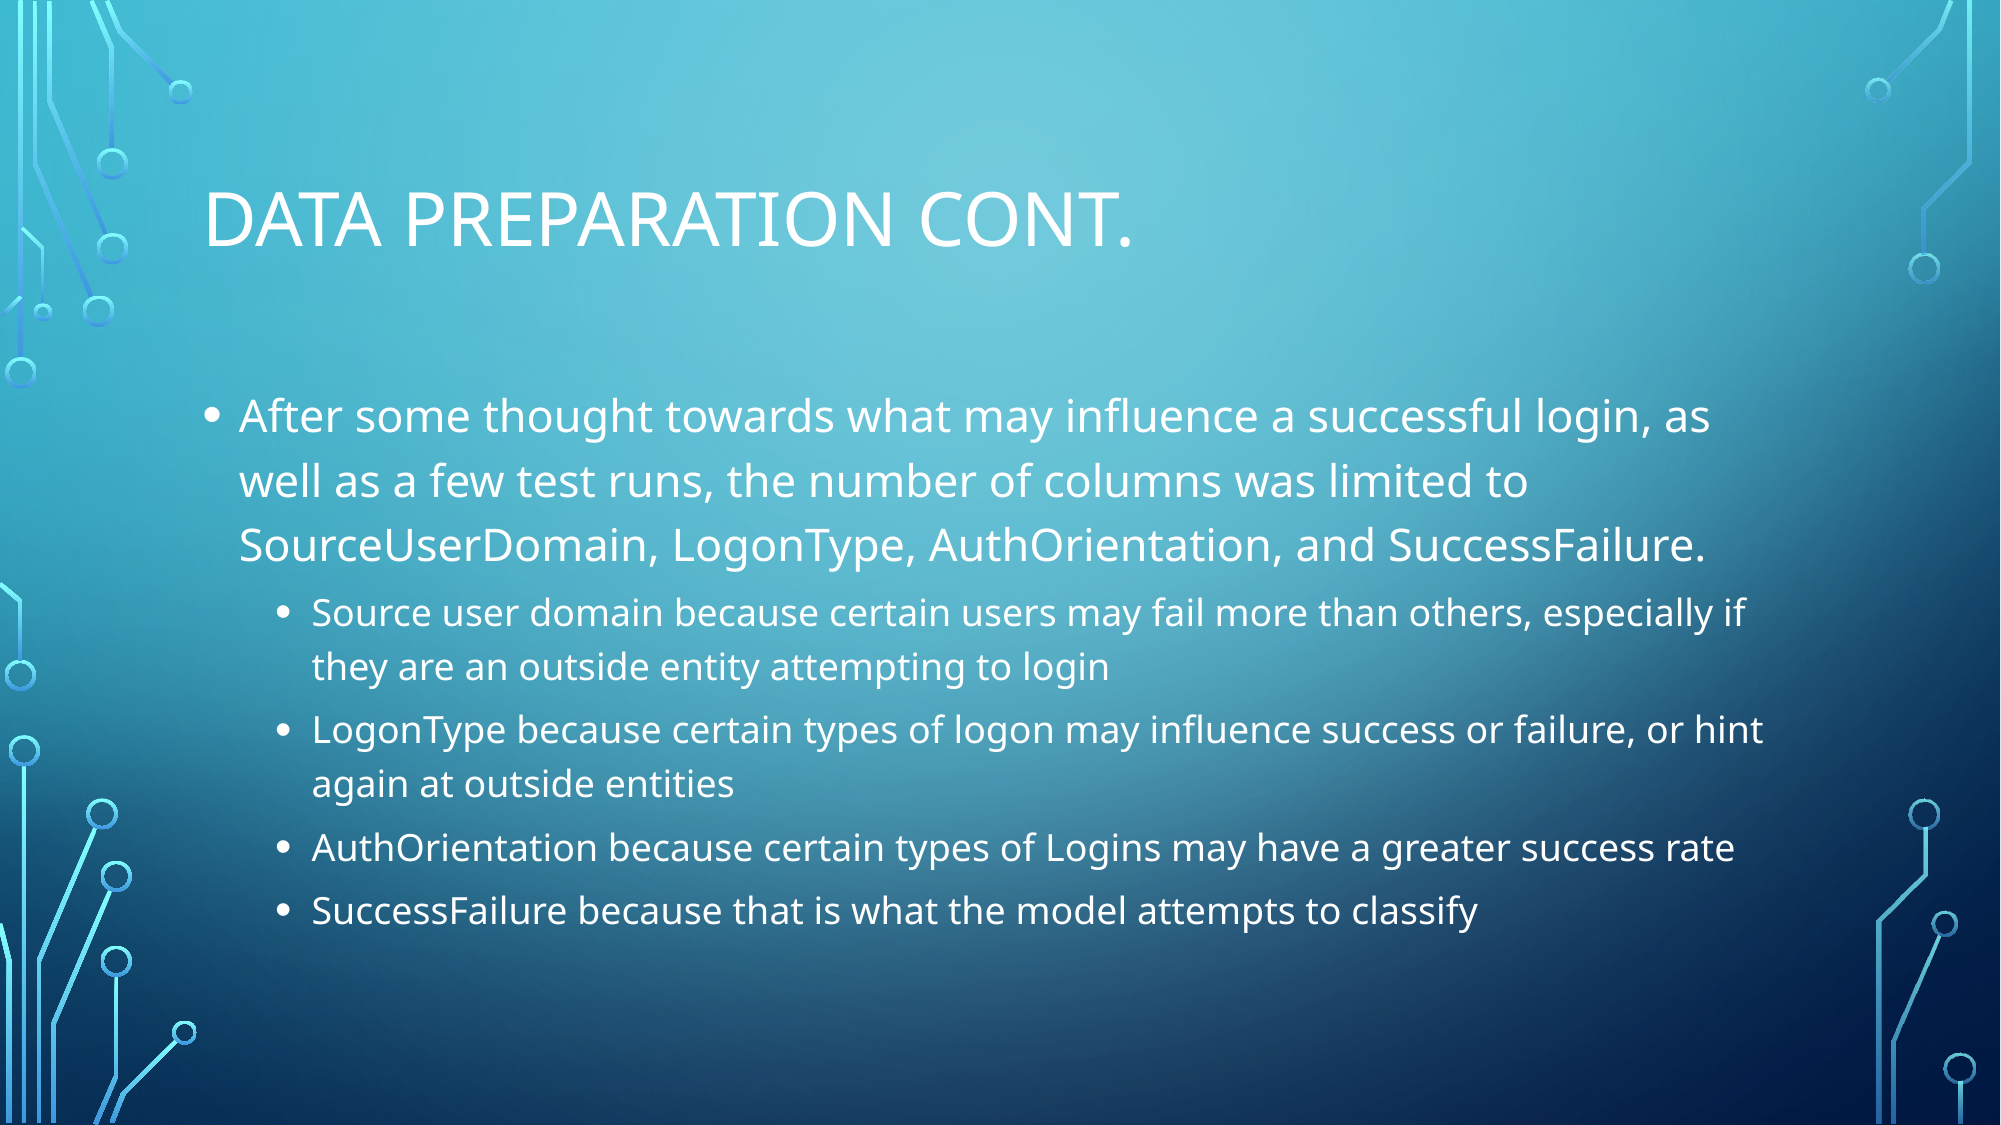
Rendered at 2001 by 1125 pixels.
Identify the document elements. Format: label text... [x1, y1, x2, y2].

title Data Preparation Cont. [187, 101, 1813, 344]
list After some thought towards what may influence a successful login, as well as a few test runs, the number of columns was limited to SourceUserDomain, LogonType, AuthOrientation, and SuccessFailure. Source user domain because certain users may fail more than others, especially if they are an outside entity attempting to login LogonType because certain types of logon may influence success or failure, or hint again at outside entities AuthOrientation because certain types of Logins may have a greater success rate SuccessFailure because that is what the model attempts to classify [187, 369, 1813, 950]
